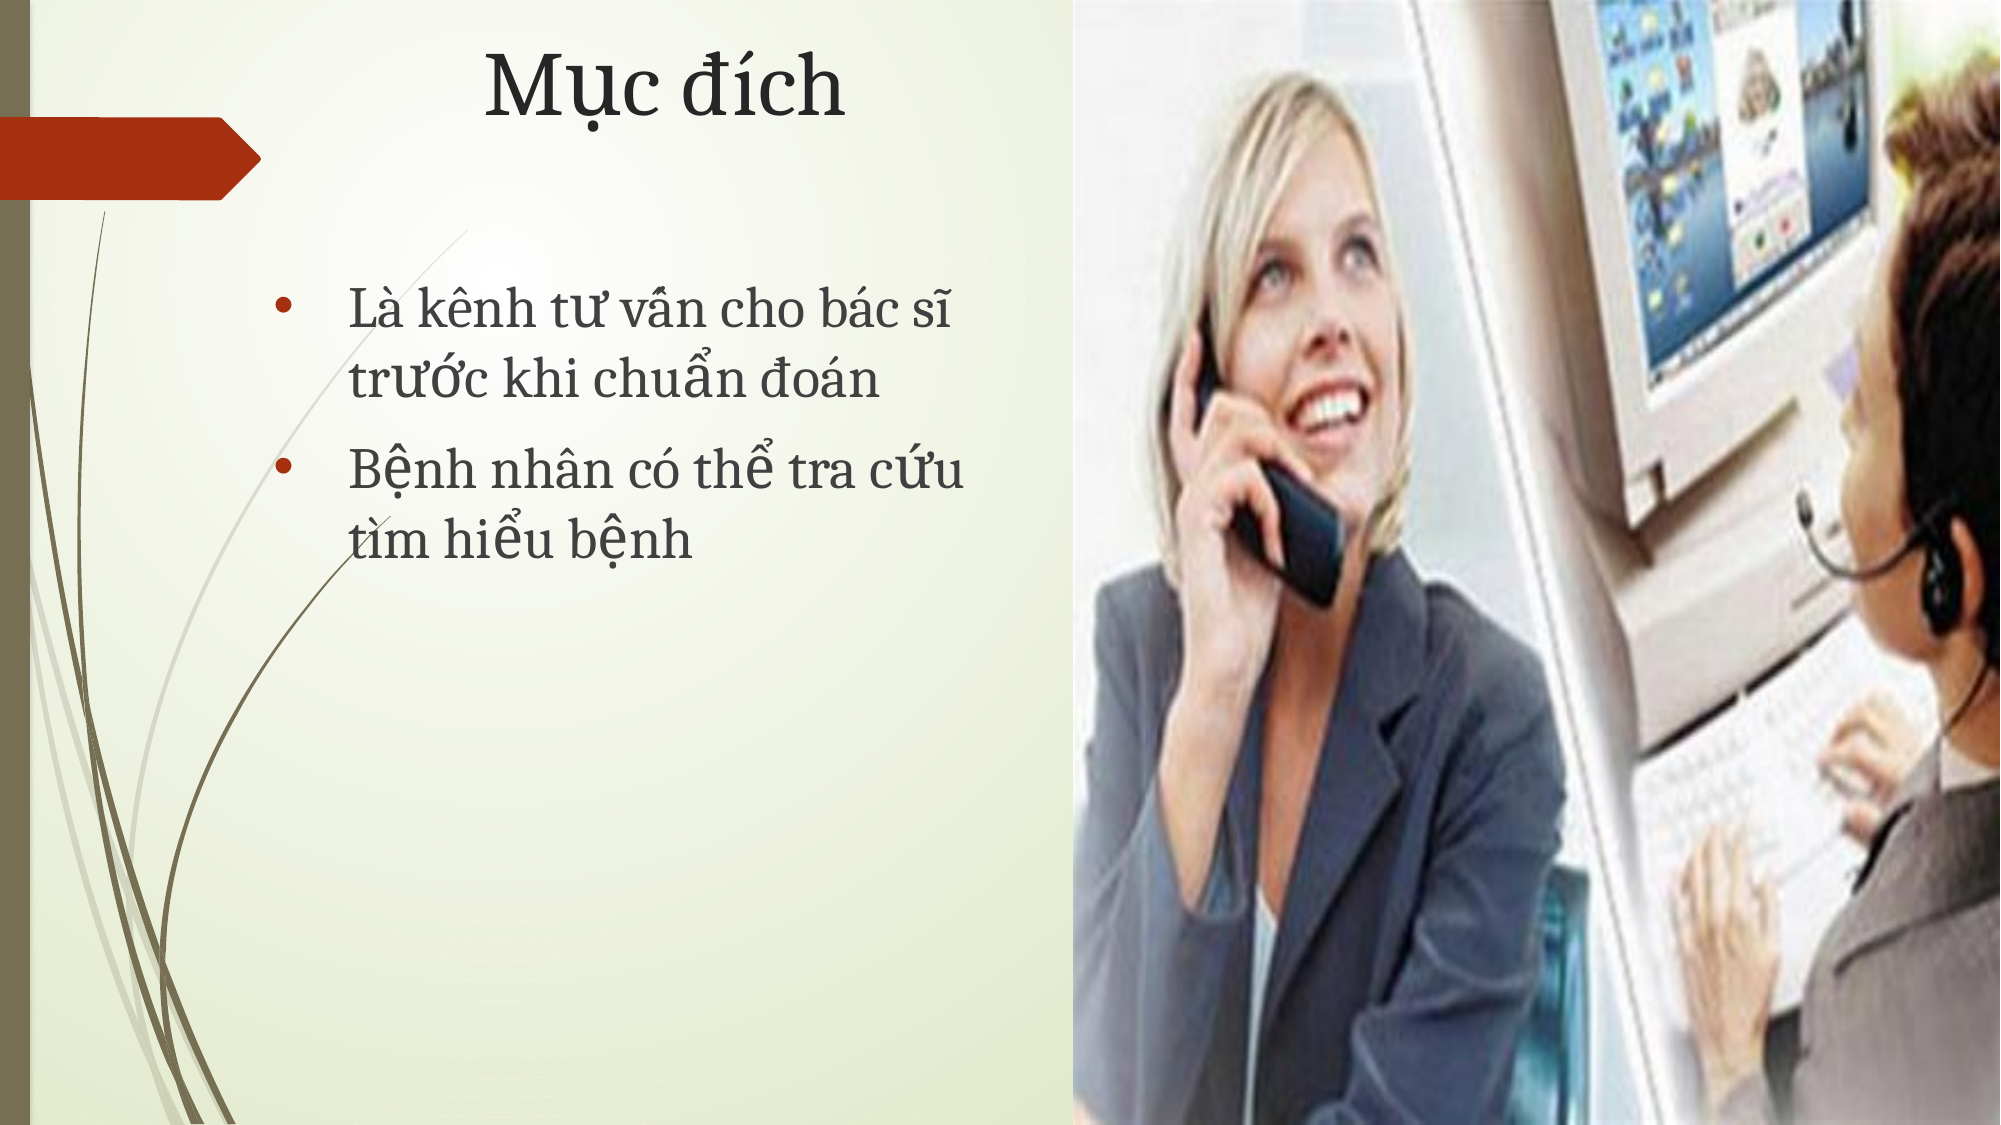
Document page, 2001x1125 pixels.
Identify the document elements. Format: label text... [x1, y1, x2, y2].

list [1073, 0, 2000, 1125]
list Là kênh tư vấn cho bác sĩ trước khi chuẩn đoán Bệnh nhân có thể tra cứu tìm hiểu bệnh [258, 262, 1068, 1097]
title Mục đích [258, 18, 1068, 142]
